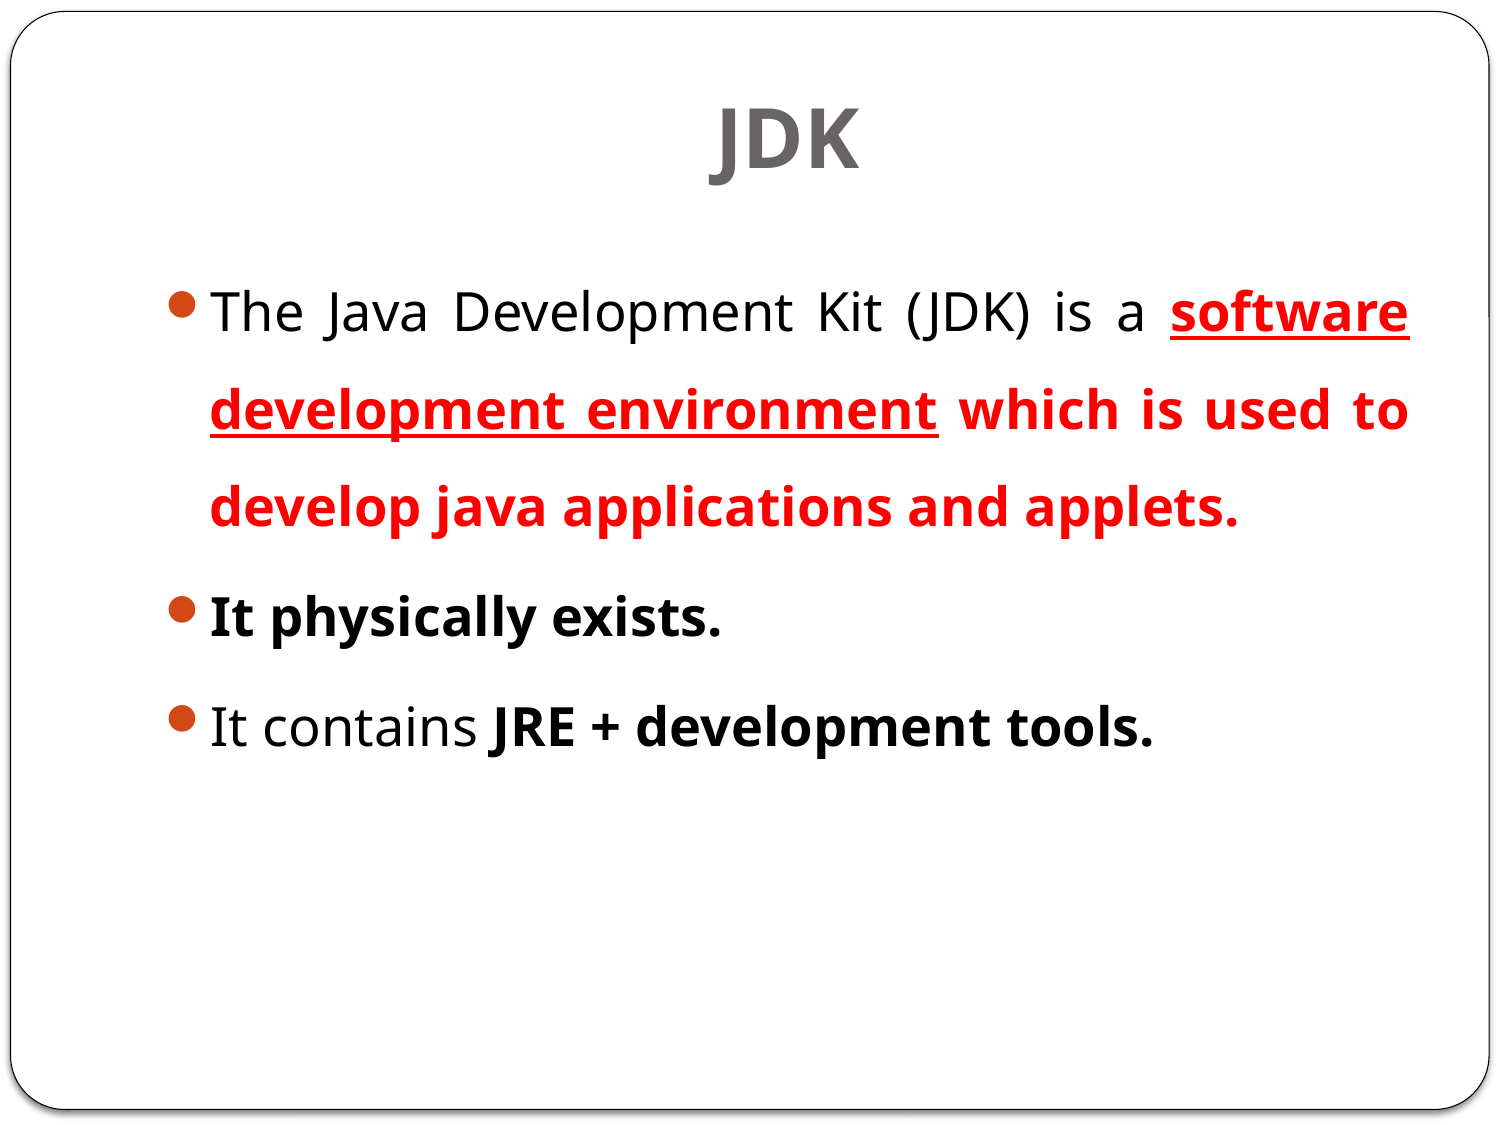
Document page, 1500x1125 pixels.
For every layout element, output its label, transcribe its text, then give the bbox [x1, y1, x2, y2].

title JDK [150, 45, 1425, 233]
list The Java Development Kit (JDK) is a software development environment which is used to develop java applications and applets. It physically exists. It contains JRE + development tools. [150, 237, 1425, 1088]
